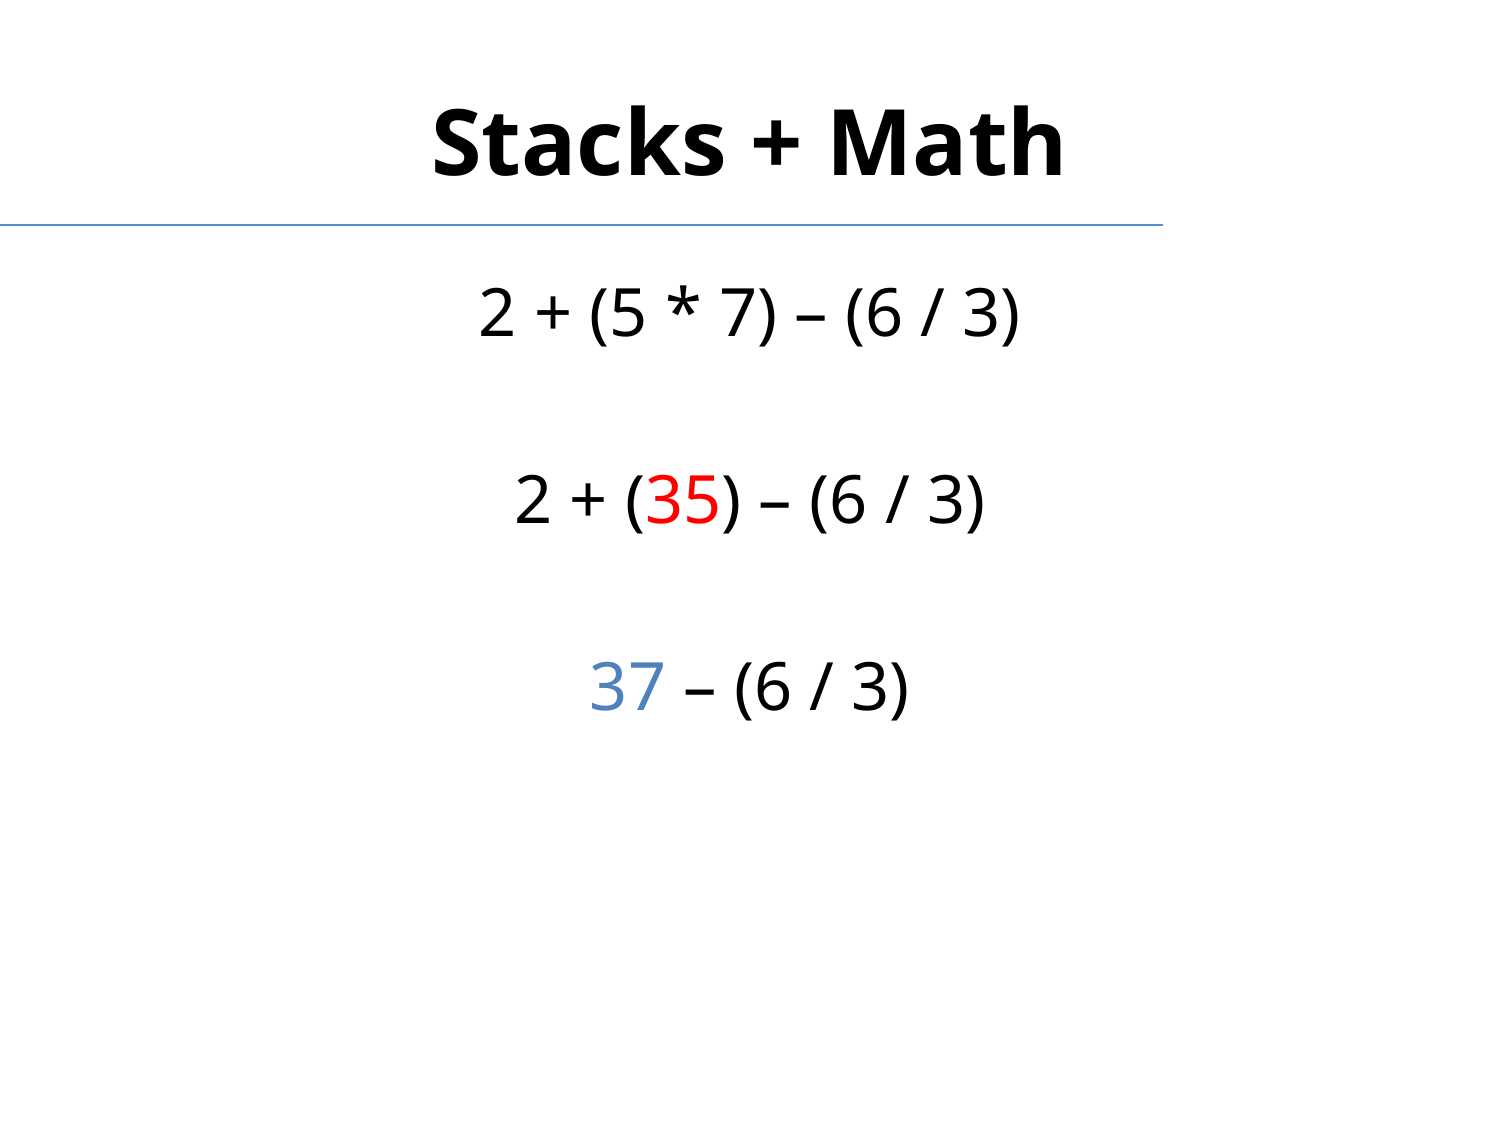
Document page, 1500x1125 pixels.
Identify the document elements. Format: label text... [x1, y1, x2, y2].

title Stacks + Math [75, 45, 1425, 233]
list 2 + (5 * 7) – (6 / 3) 2 + (35) – (6 / 3) 37 – (6 / 3) [75, 262, 1425, 1050]
